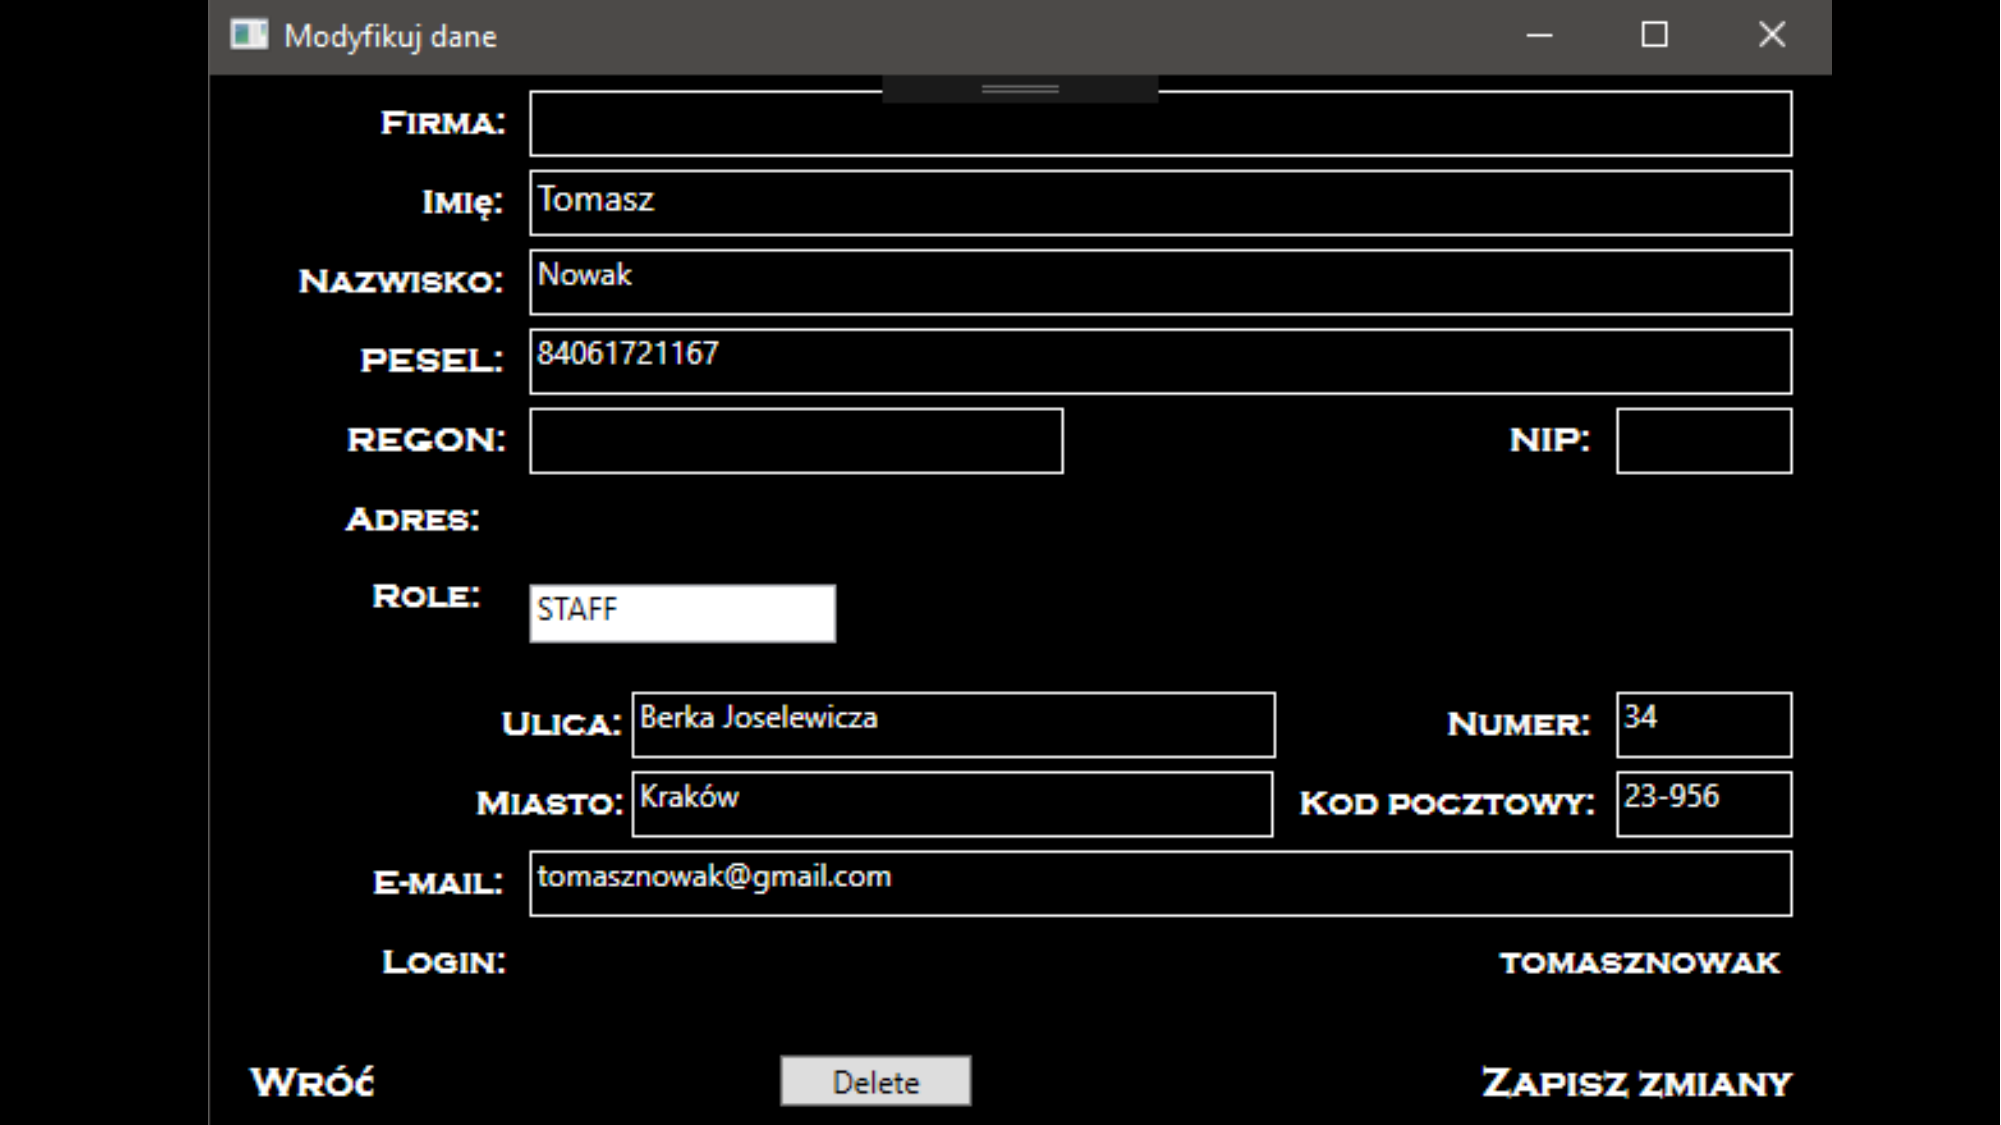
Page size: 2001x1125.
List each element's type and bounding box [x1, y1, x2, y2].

picture [208, 0, 1832, 1125]
